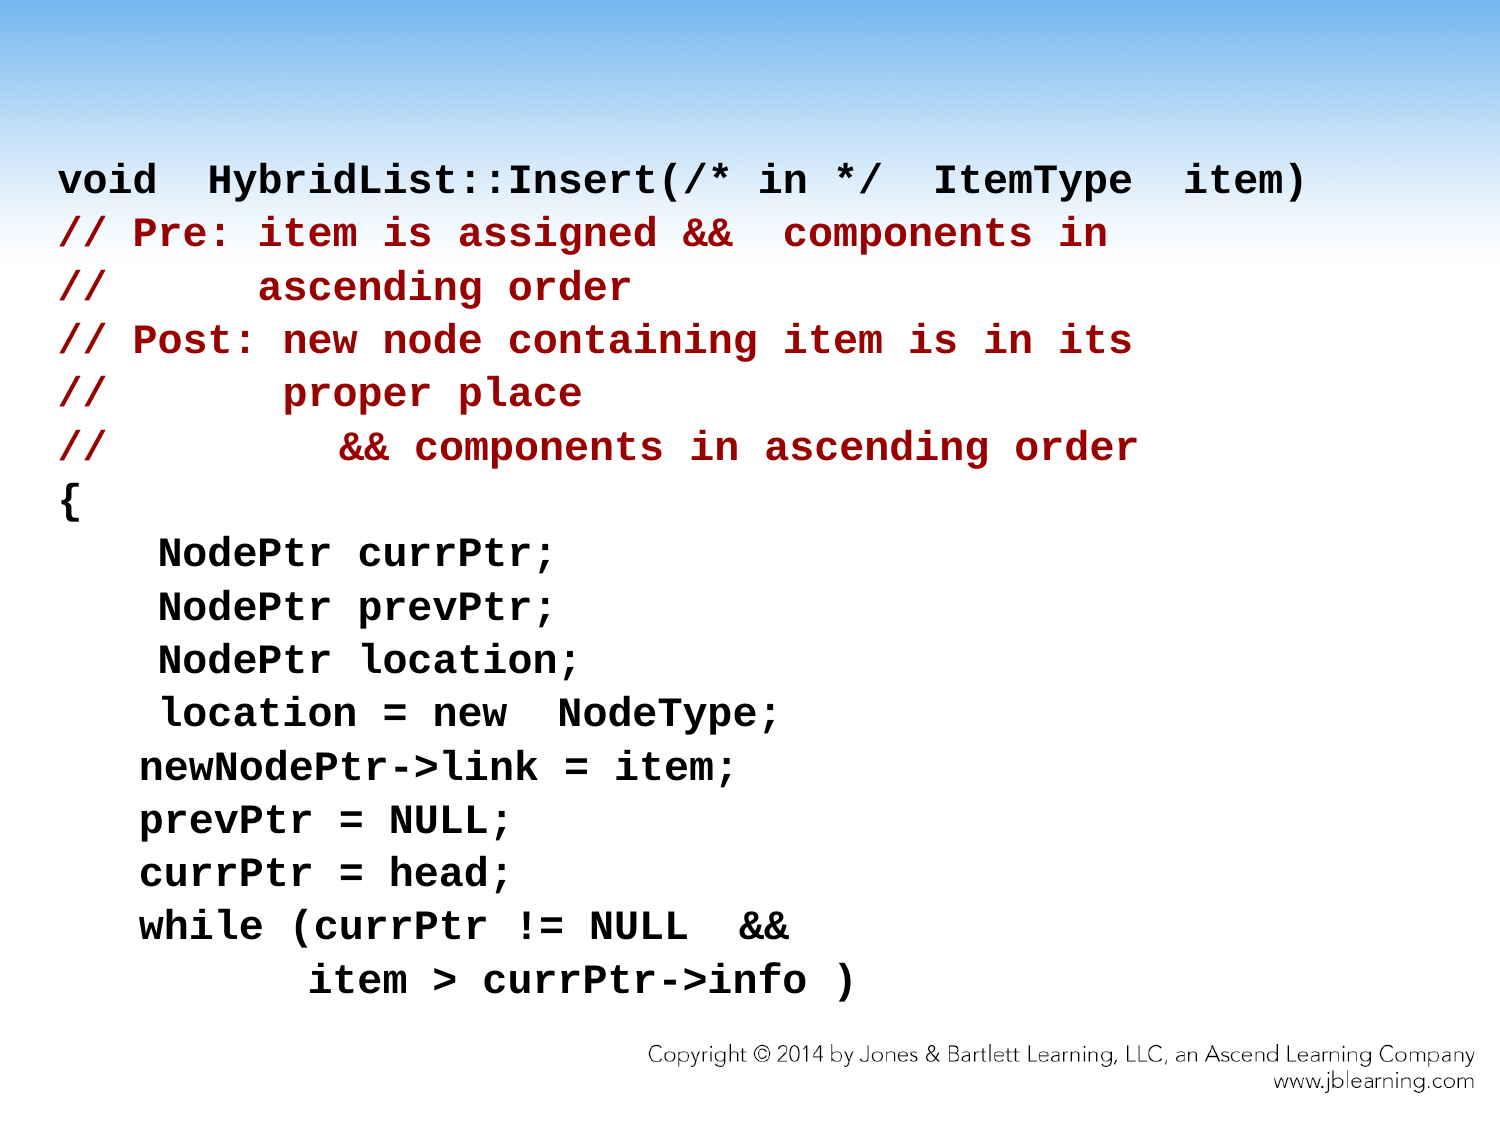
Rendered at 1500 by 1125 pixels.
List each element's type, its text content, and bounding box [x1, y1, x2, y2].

text_box [1424, 1025, 1500, 1125]
list void HybridList::Insert(/* in */ ItemType item) // Pre: item is assigned && components in // ascending order // Post: new node containing item is in its // proper place // && components in ascending order { NodePtr currPtr; NodePtr prevPtr; NodePtr location; location = new NodeType; newNodePtr->link = item; prevPtr = NULL; currPtr = head; while (currPtr != NULL && item > currPtr->info ) [42, 149, 1388, 1063]
text_box [99, 412, 1388, 525]
picture [0, 0, 1500, 1125]
